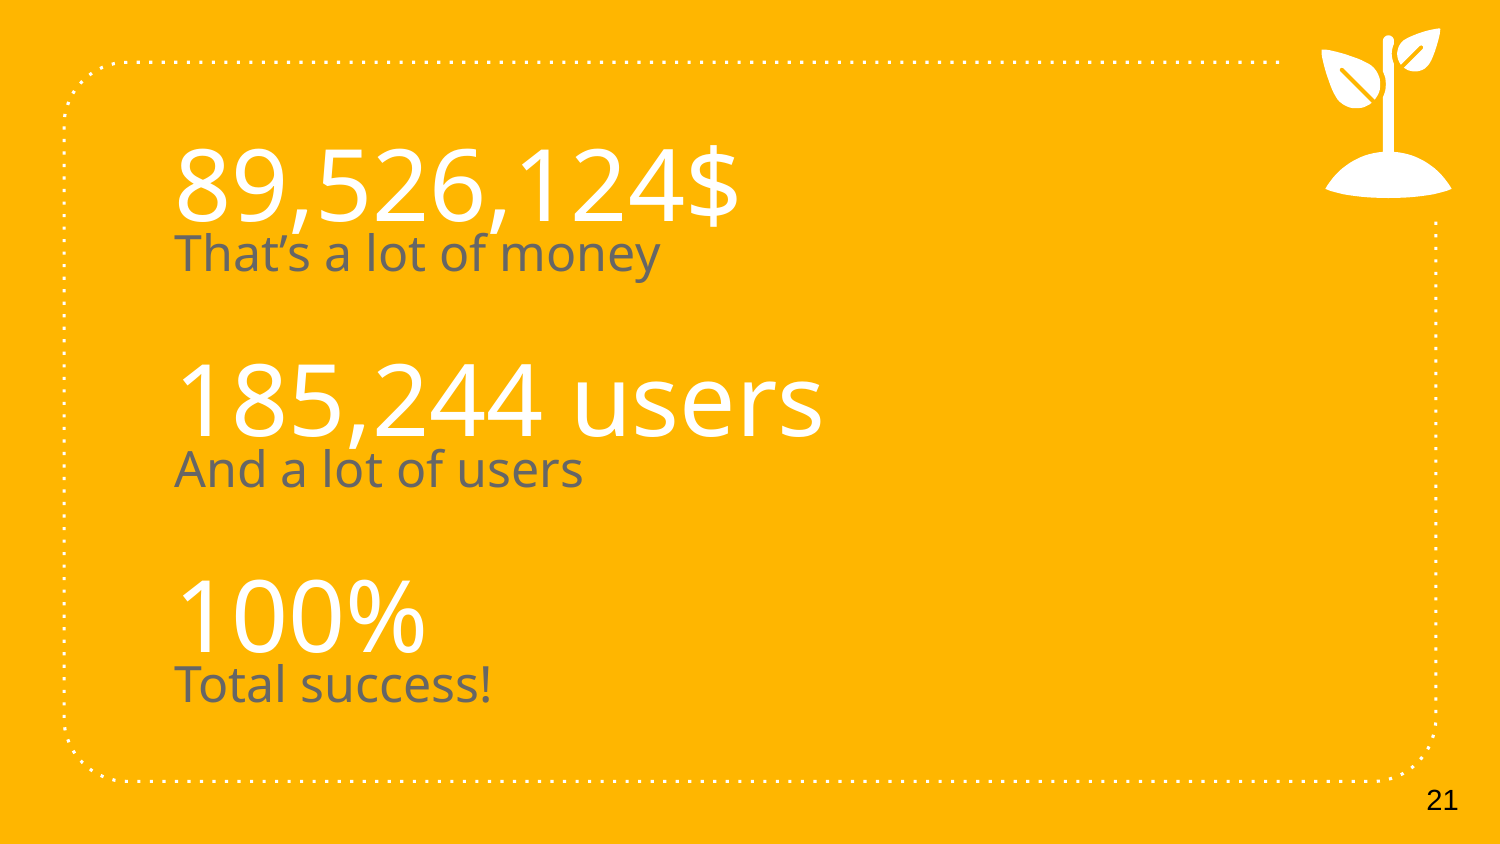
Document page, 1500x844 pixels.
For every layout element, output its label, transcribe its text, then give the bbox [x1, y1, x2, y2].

title 185,244 users [159, 321, 1341, 422]
subtitle And a lot of users [159, 422, 1341, 499]
title 100% [159, 537, 1341, 637]
slide_number 21 [1411, 753, 1500, 844]
subtitle Total success! [159, 637, 1341, 714]
title 89,526,124$ [159, 106, 1321, 206]
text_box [1321, 28, 1452, 199]
subtitle That’s a lot of money [159, 206, 1341, 283]
